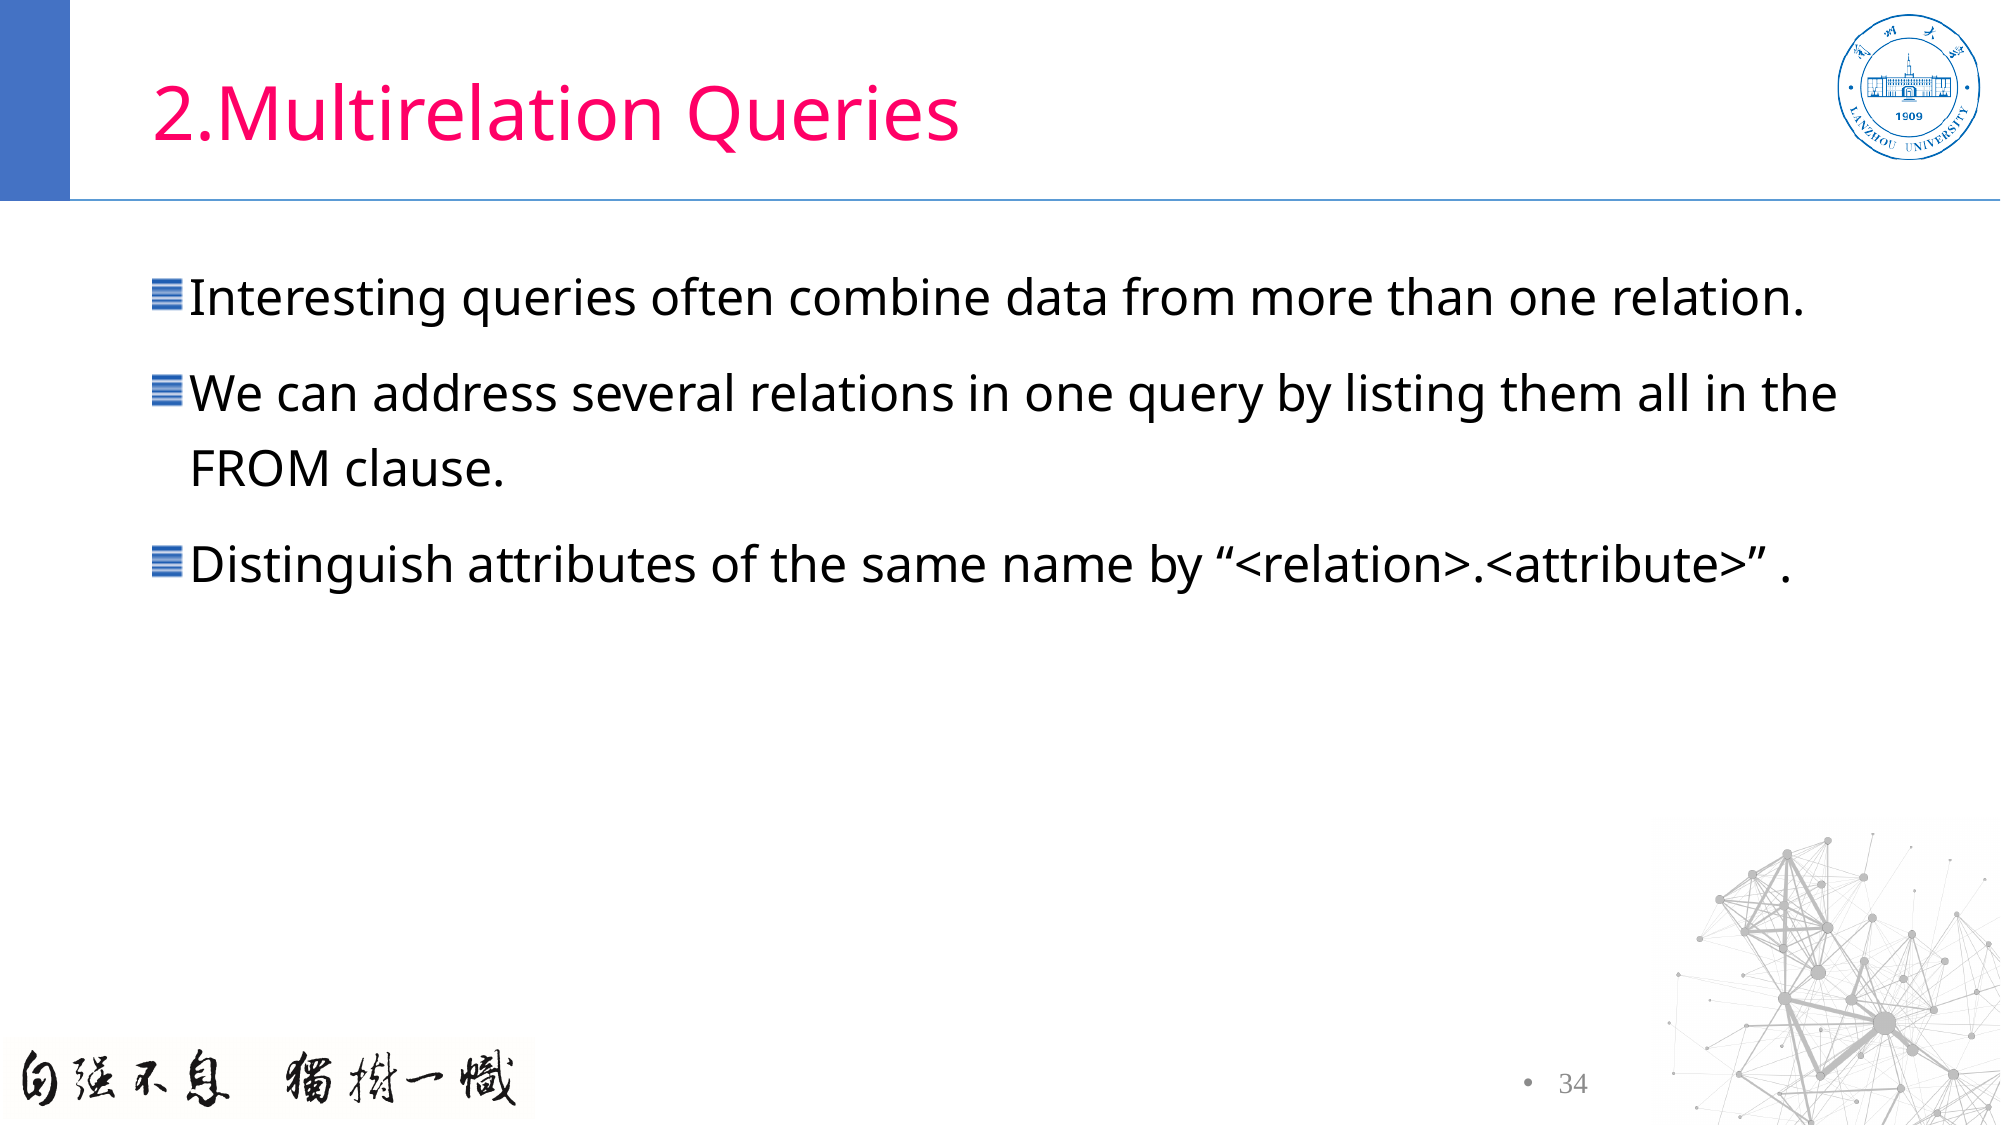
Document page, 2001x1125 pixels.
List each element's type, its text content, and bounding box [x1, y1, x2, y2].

picture [1837, 14, 1998, 160]
list Interesting queries often combine data from more than one relation. We can address several relations in one query by listing them all in the FROM clause. Distinguish attributes of the same name by “<relation>.<attribute>” . [137, 243, 1863, 1014]
picture [152, 544, 188, 580]
title 2.Multirelation Queries [137, 33, 1863, 200]
picture [1651, 817, 2001, 1125]
picture [152, 373, 188, 409]
picture [152, 277, 188, 313]
picture [3, 1037, 535, 1119]
slide_number 34 [1498, 1052, 1603, 1113]
